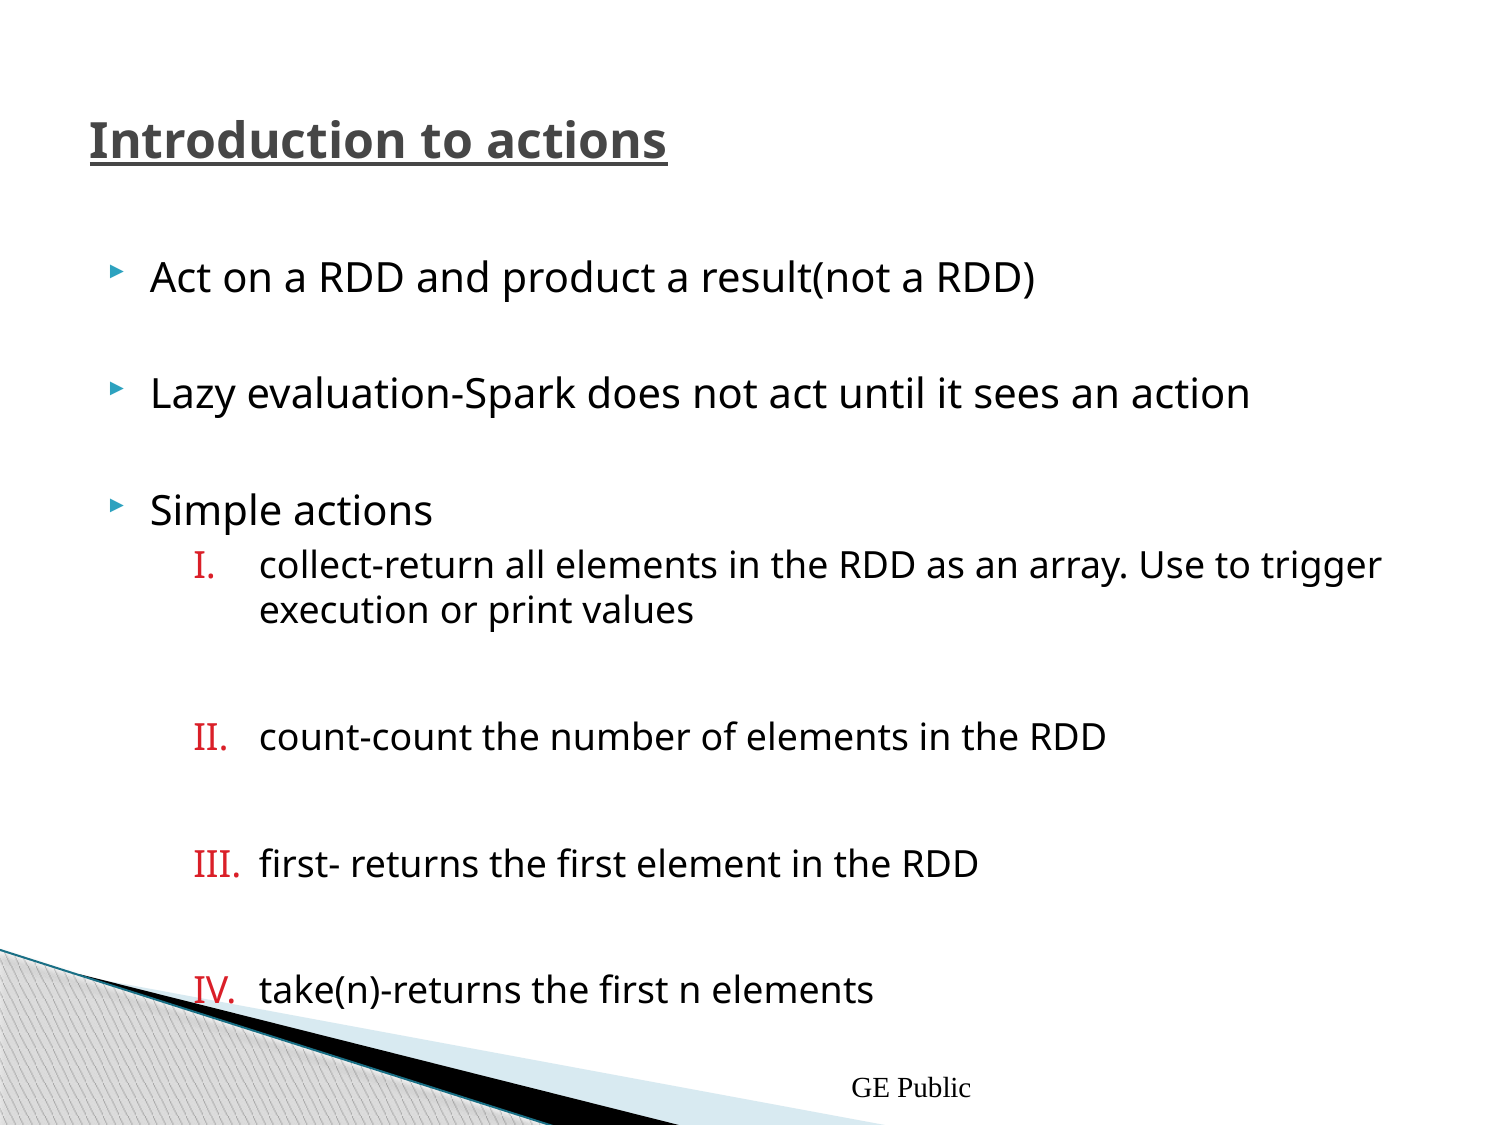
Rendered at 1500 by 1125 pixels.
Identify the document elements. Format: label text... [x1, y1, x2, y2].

list Act on a RDD and product a result(not a RDD) Lazy evaluation-Spark does not act until it sees an action Simple actions collect-return all elements in the RDD as an array. Use to trigger execution or print values count-count the number of elements in the RDD first- returns the first element in the RDD take(n)-returns the first n elements [75, 243, 1425, 986]
footer GE Public [718, 1051, 1105, 1112]
title Introduction to actions [75, 45, 1425, 233]
